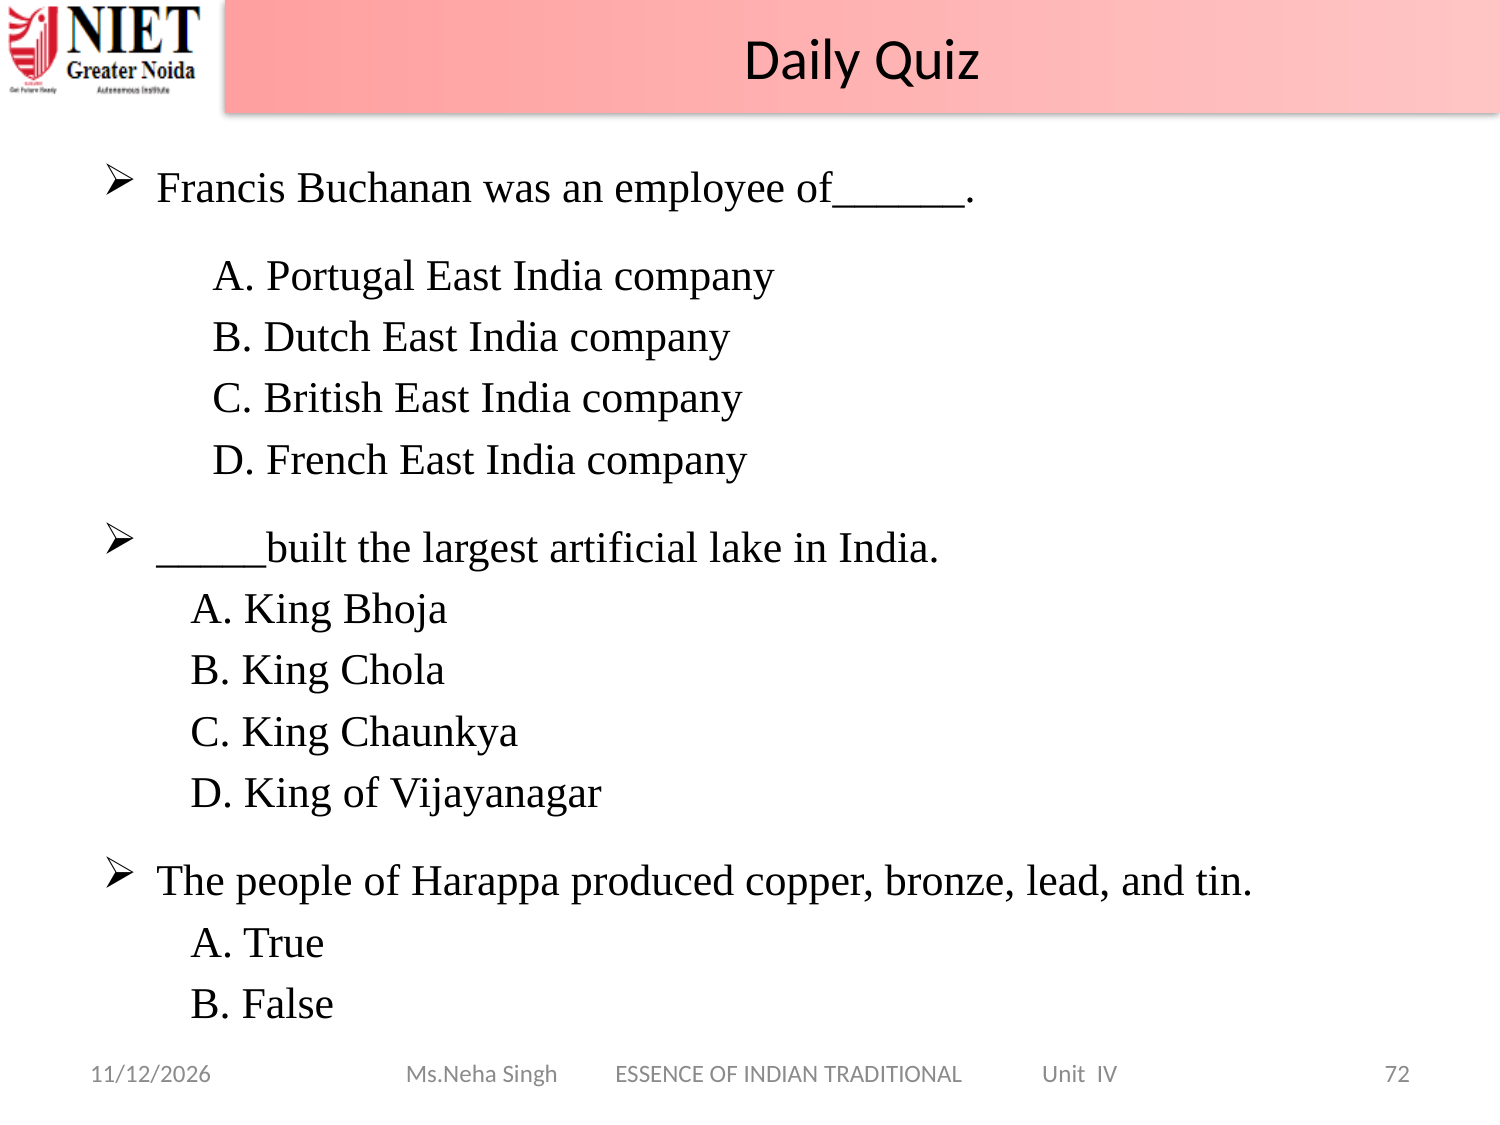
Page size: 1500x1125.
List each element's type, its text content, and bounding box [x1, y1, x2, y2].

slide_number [75, 1042, 212, 1103]
list Francis Buchanan was an employee of______. A. Portugal East India company B. Dutch East India company C. British East India company D. French East India company _____built the largest artificial lake in India. A. King Bhoja B. King Chola C. King Chaunkya D. King of Vijayanagar The people of Harappa produced copper, bronze, lead, and tin. A. True B. False [87, 124, 1438, 1043]
text_box Daily Quiz [224, 0, 1500, 113]
picture [0, 0, 213, 113]
footer Ms.Neha Singh ESSENCE OF INDIAN TRADITIONAL Unit IV [212, 1042, 1312, 1103]
slide_number 72 [1312, 1042, 1425, 1103]
